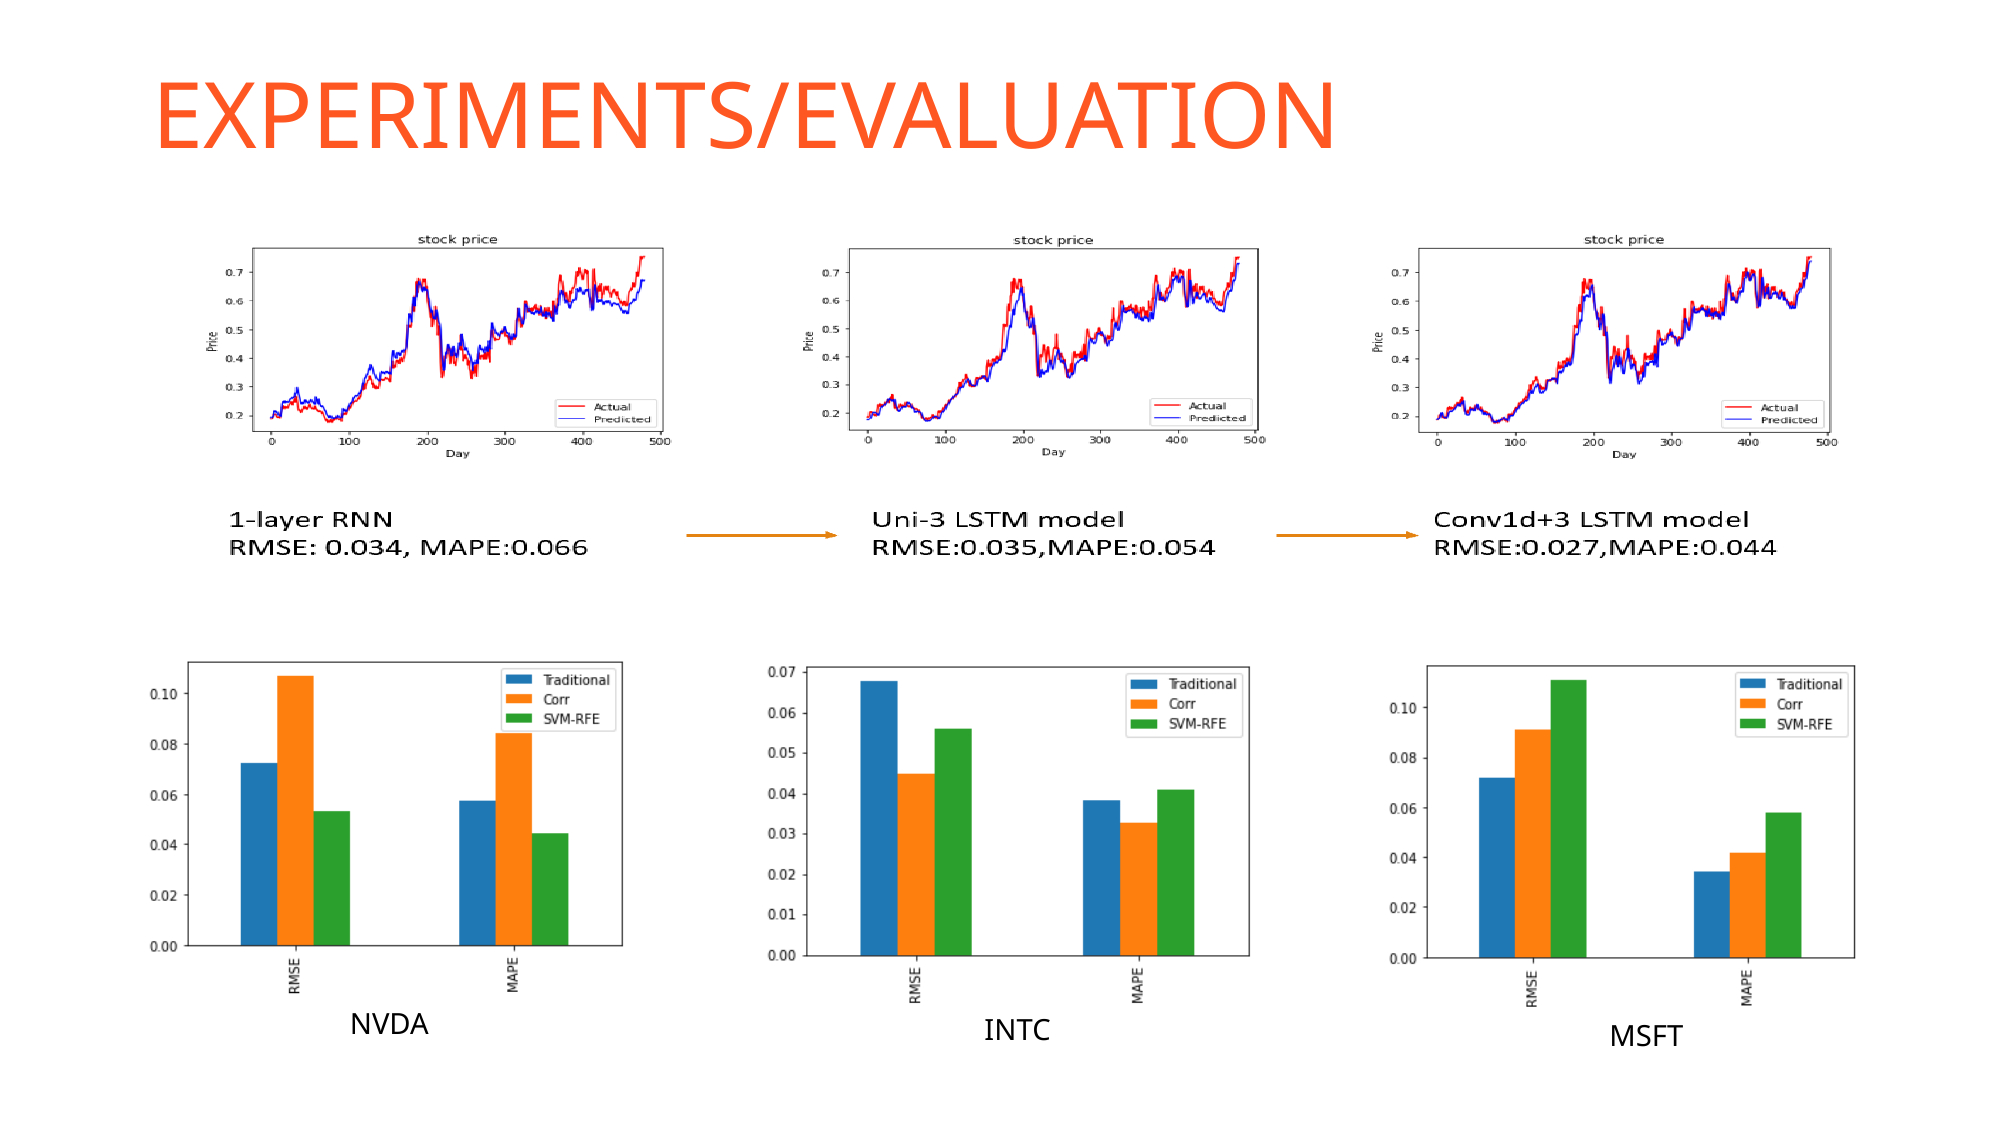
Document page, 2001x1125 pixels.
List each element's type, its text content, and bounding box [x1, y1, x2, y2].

picture [1373, 651, 1863, 1019]
picture [137, 650, 627, 1006]
picture [756, 656, 1262, 1011]
text_box INTC [946, 1019, 1092, 1042]
picture [186, 221, 1852, 577]
text_box MSFT [1579, 1027, 1724, 1054]
title Experiments/Evaluation [137, 59, 1863, 278]
text_box NVDA [267, 1014, 528, 1042]
